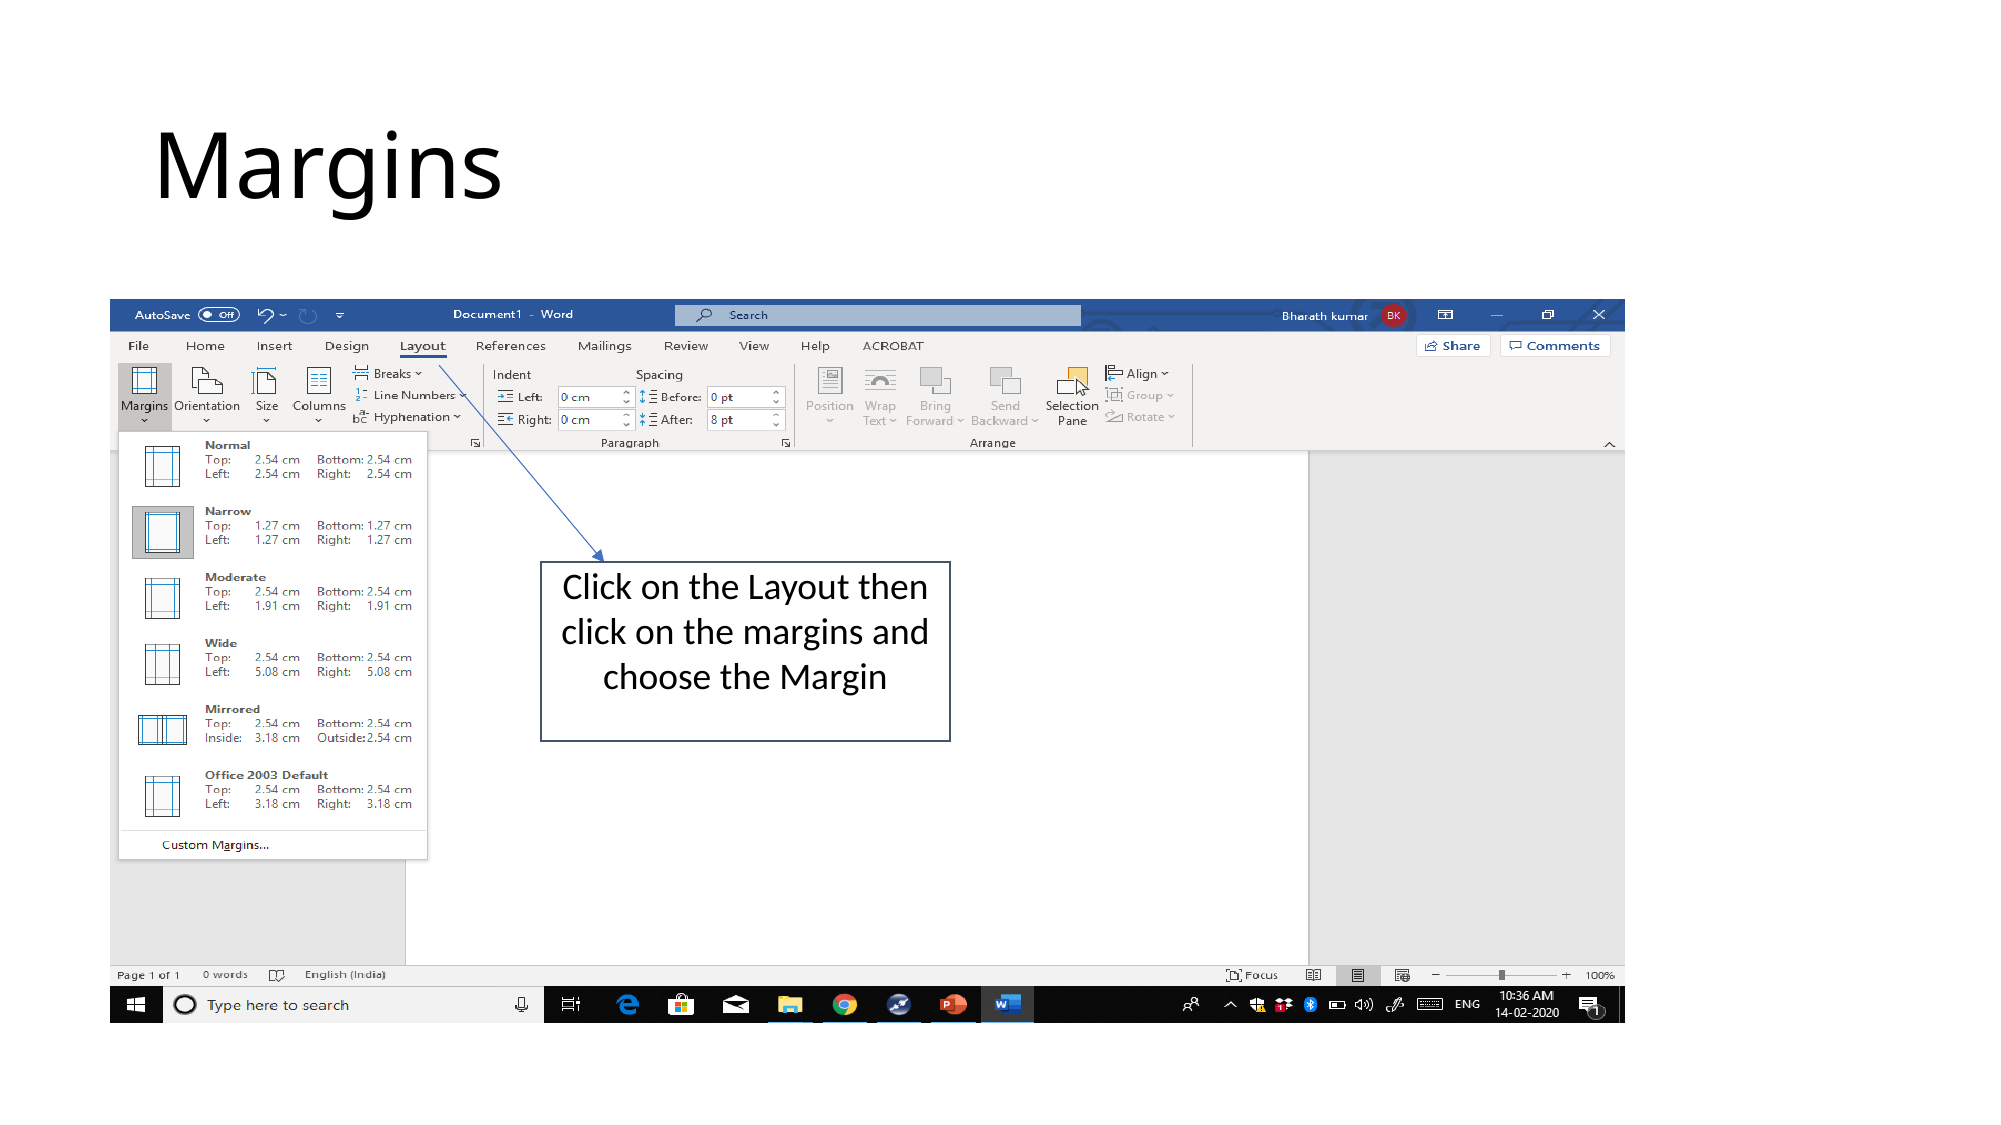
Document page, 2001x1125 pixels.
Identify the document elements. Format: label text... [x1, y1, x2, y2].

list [110, 299, 1625, 1023]
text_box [439, 365, 605, 563]
title Margins [137, 59, 1863, 278]
